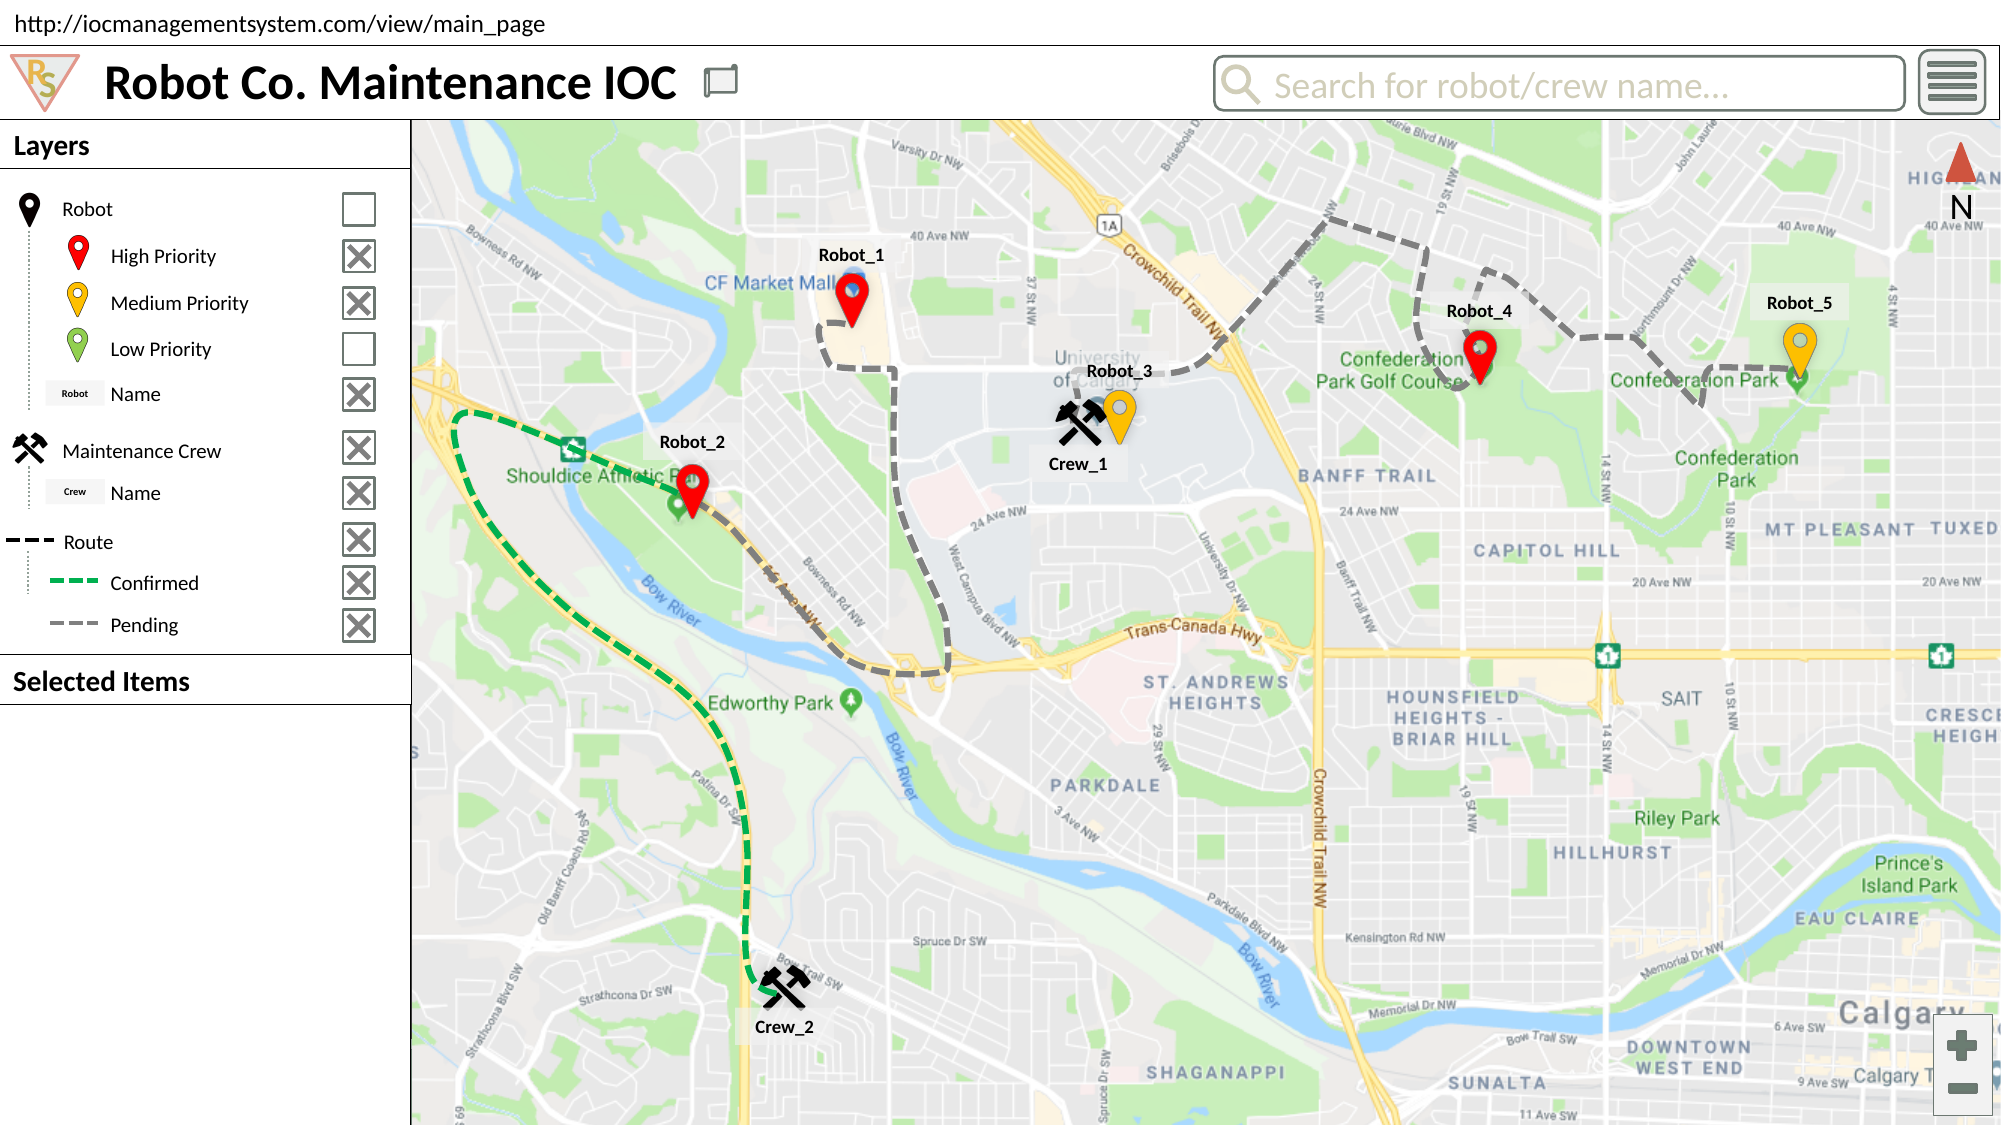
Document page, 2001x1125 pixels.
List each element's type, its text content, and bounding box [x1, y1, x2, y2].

text_box [81, 44, 409, 120]
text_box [49, 561, 547, 602]
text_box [1222, 66, 1260, 104]
text_box http://iocmanagementsystem.com/view/main_page [0, 0, 2000, 44]
text_box [345, 526, 373, 554]
text_box [48, 539, 58, 548]
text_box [1918, 49, 1986, 115]
text_box [0, 169, 409, 654]
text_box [54, 228, 547, 274]
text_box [53, 275, 547, 319]
picture [410, 109, 2001, 1125]
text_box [27, 553, 35, 597]
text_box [53, 320, 546, 370]
text_box [0, 705, 409, 1125]
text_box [10, 38, 80, 112]
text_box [28, 239, 54, 415]
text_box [11, 427, 499, 471]
text_box [342, 523, 376, 557]
text_box Route [48, 523, 409, 561]
text_box Layers [0, 120, 409, 169]
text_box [45, 372, 547, 416]
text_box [28, 476, 49, 520]
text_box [5, 185, 499, 235]
text_box [714, 44, 2000, 107]
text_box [7, 542, 48, 548]
text_box [703, 63, 738, 98]
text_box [45, 471, 547, 515]
text_box [0, 44, 13, 120]
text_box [49, 603, 547, 647]
text_box Robot Co. Maintenance IOC [89, 42, 714, 118]
text_box Search for robot/crew name… [1213, 54, 1907, 106]
text_box Selected Items [0, 654, 409, 705]
